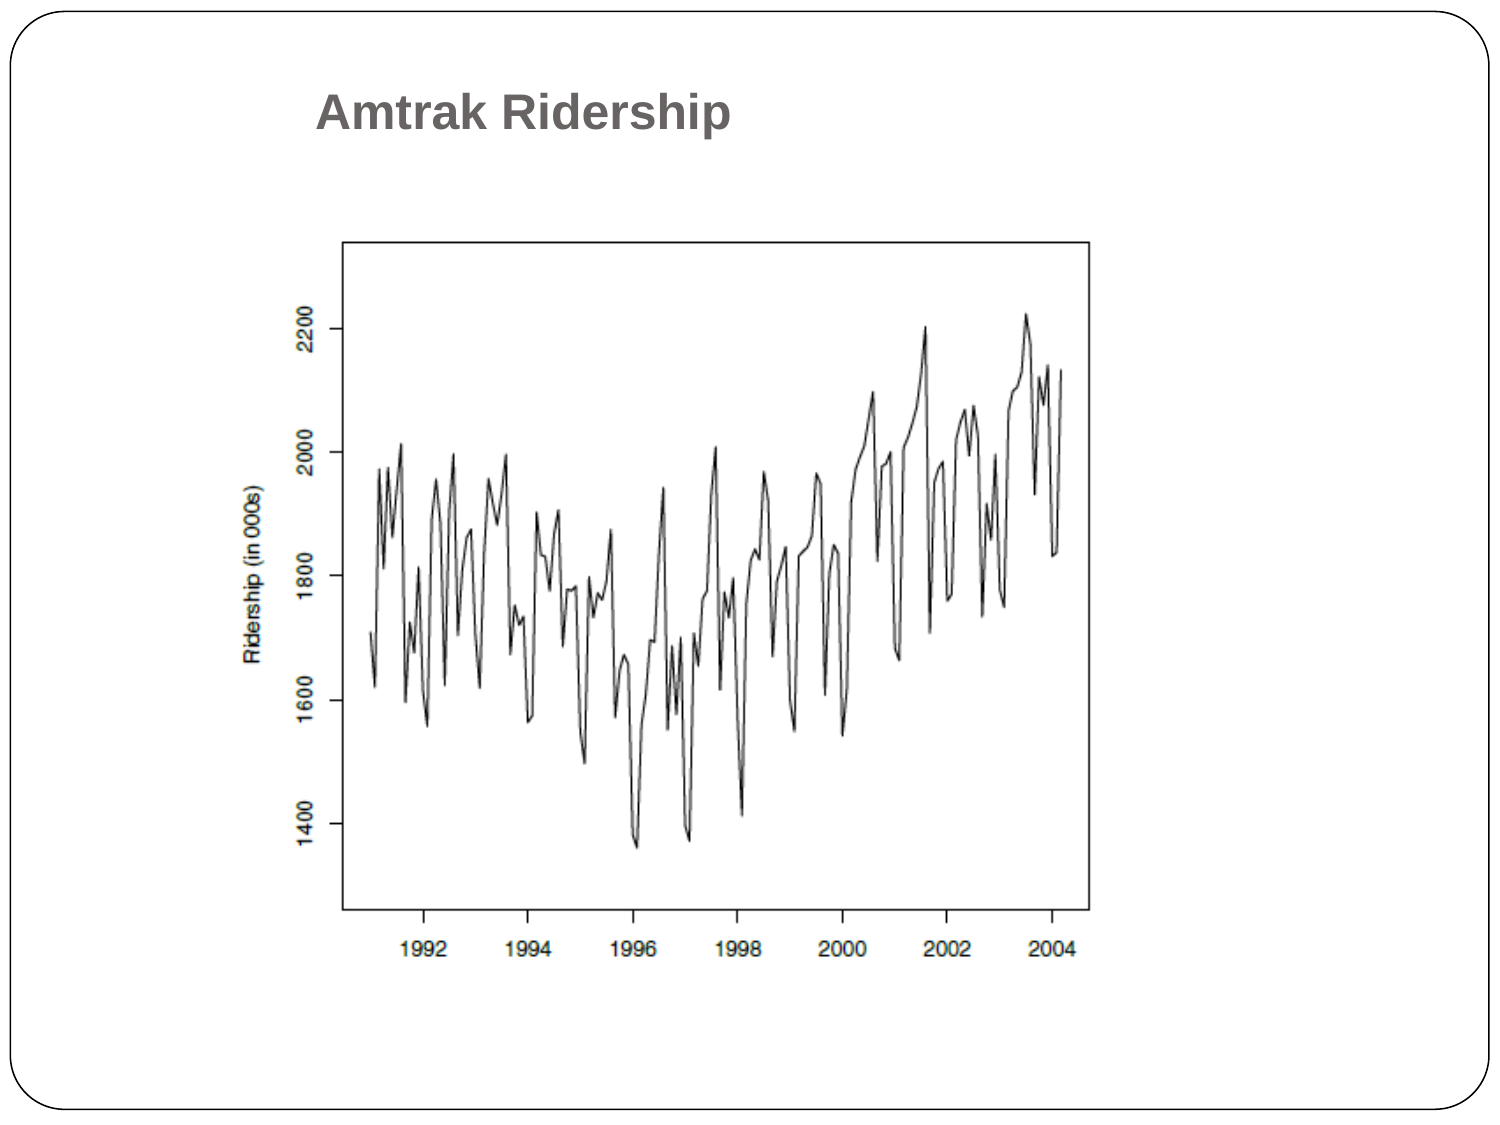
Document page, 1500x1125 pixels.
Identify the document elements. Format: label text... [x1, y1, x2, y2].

picture [212, 212, 1159, 978]
title Amtrak Ridership [300, 87, 1425, 155]
